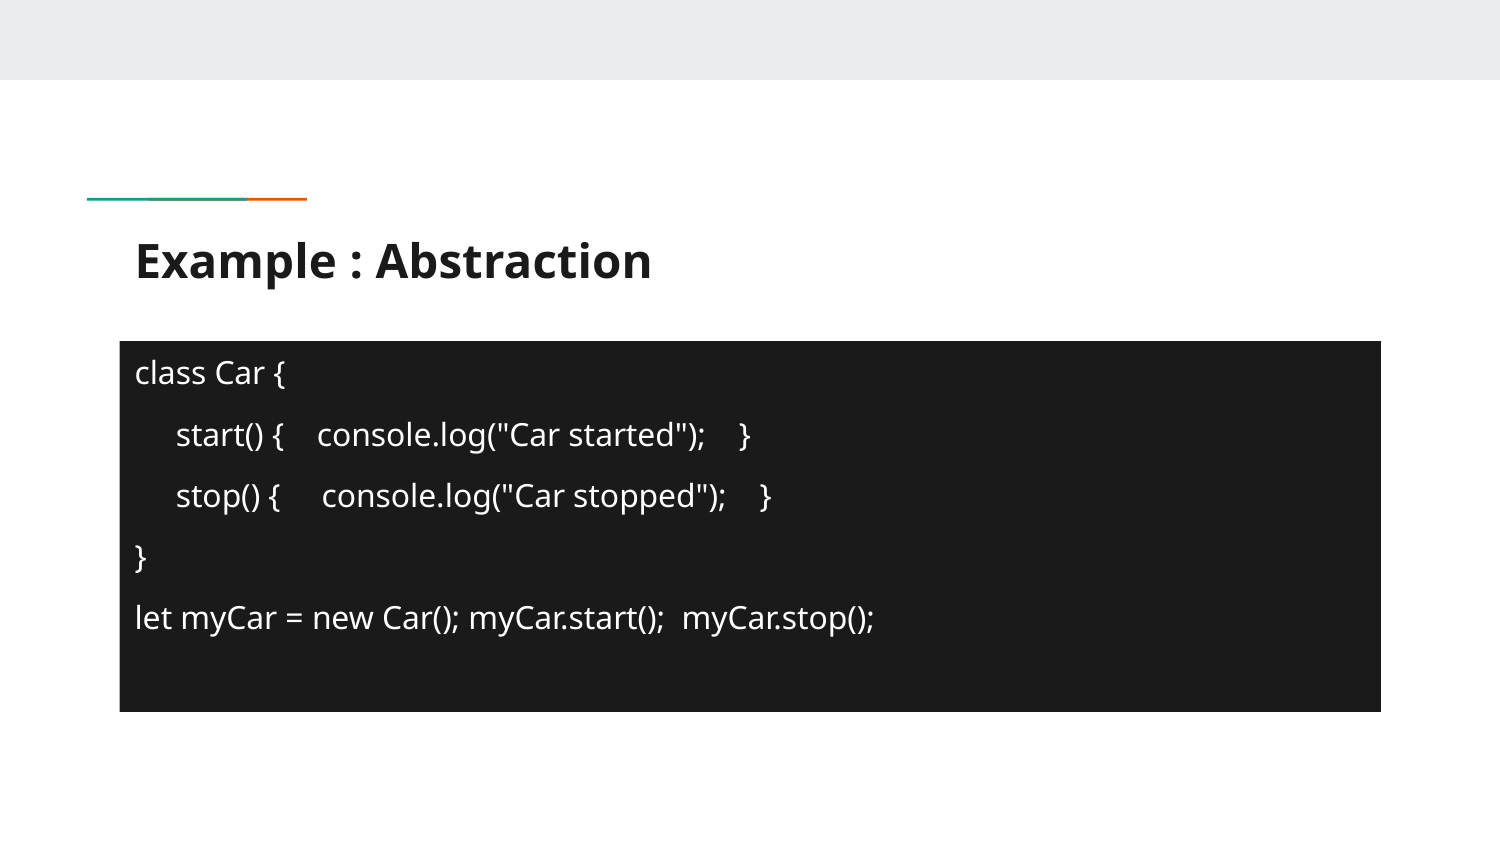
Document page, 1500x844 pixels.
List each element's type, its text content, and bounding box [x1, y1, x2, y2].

list class Car { start() { console.log("Car started"); } stop() { console.log("Car stopped"); } } let myCar = new Car(); myCar.start(); myCar.stop(); [119, 341, 1381, 712]
title Example : Abstraction [119, 216, 1381, 305]
